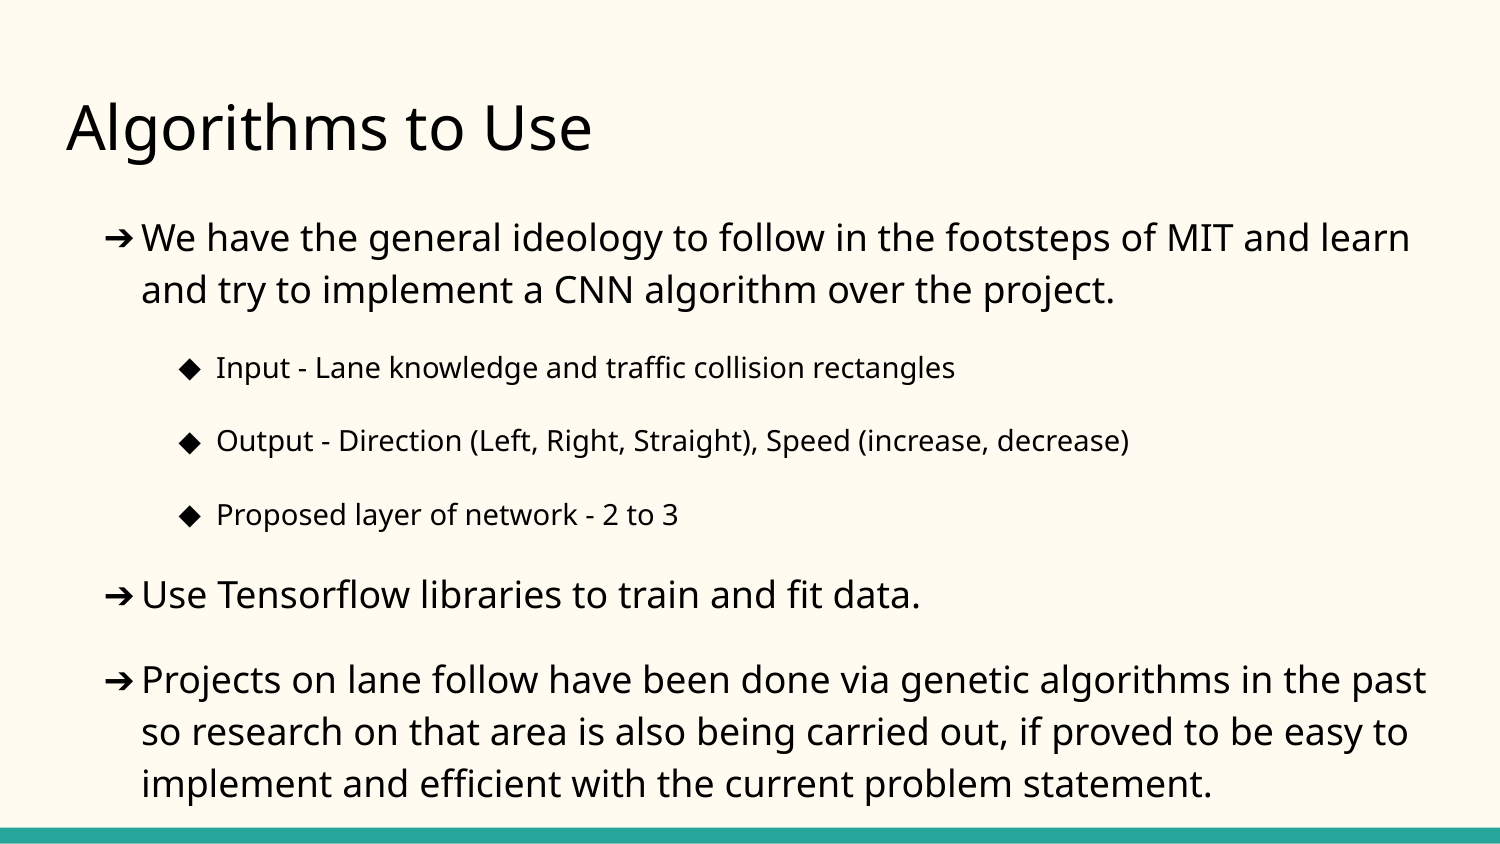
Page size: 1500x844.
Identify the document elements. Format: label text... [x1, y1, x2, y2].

title Algorithms to Use [51, 72, 1449, 174]
list We have the general ideology to follow in the footsteps of MIT and learn and try to implement a CNN algorithm over the project. Input - Lane knowledge and traffic collision rectangles Output - Direction (Left, Right, Straight), Speed (increase, decrease) Proposed layer of network - 2 to 3 Use Tensorflow libraries to train and fit data. Projects on lane follow have been done via genetic algorithms in the past so research on that area is also being carried out, if proved to be easy to implement and efficient with the current problem statement. [51, 192, 1449, 750]
